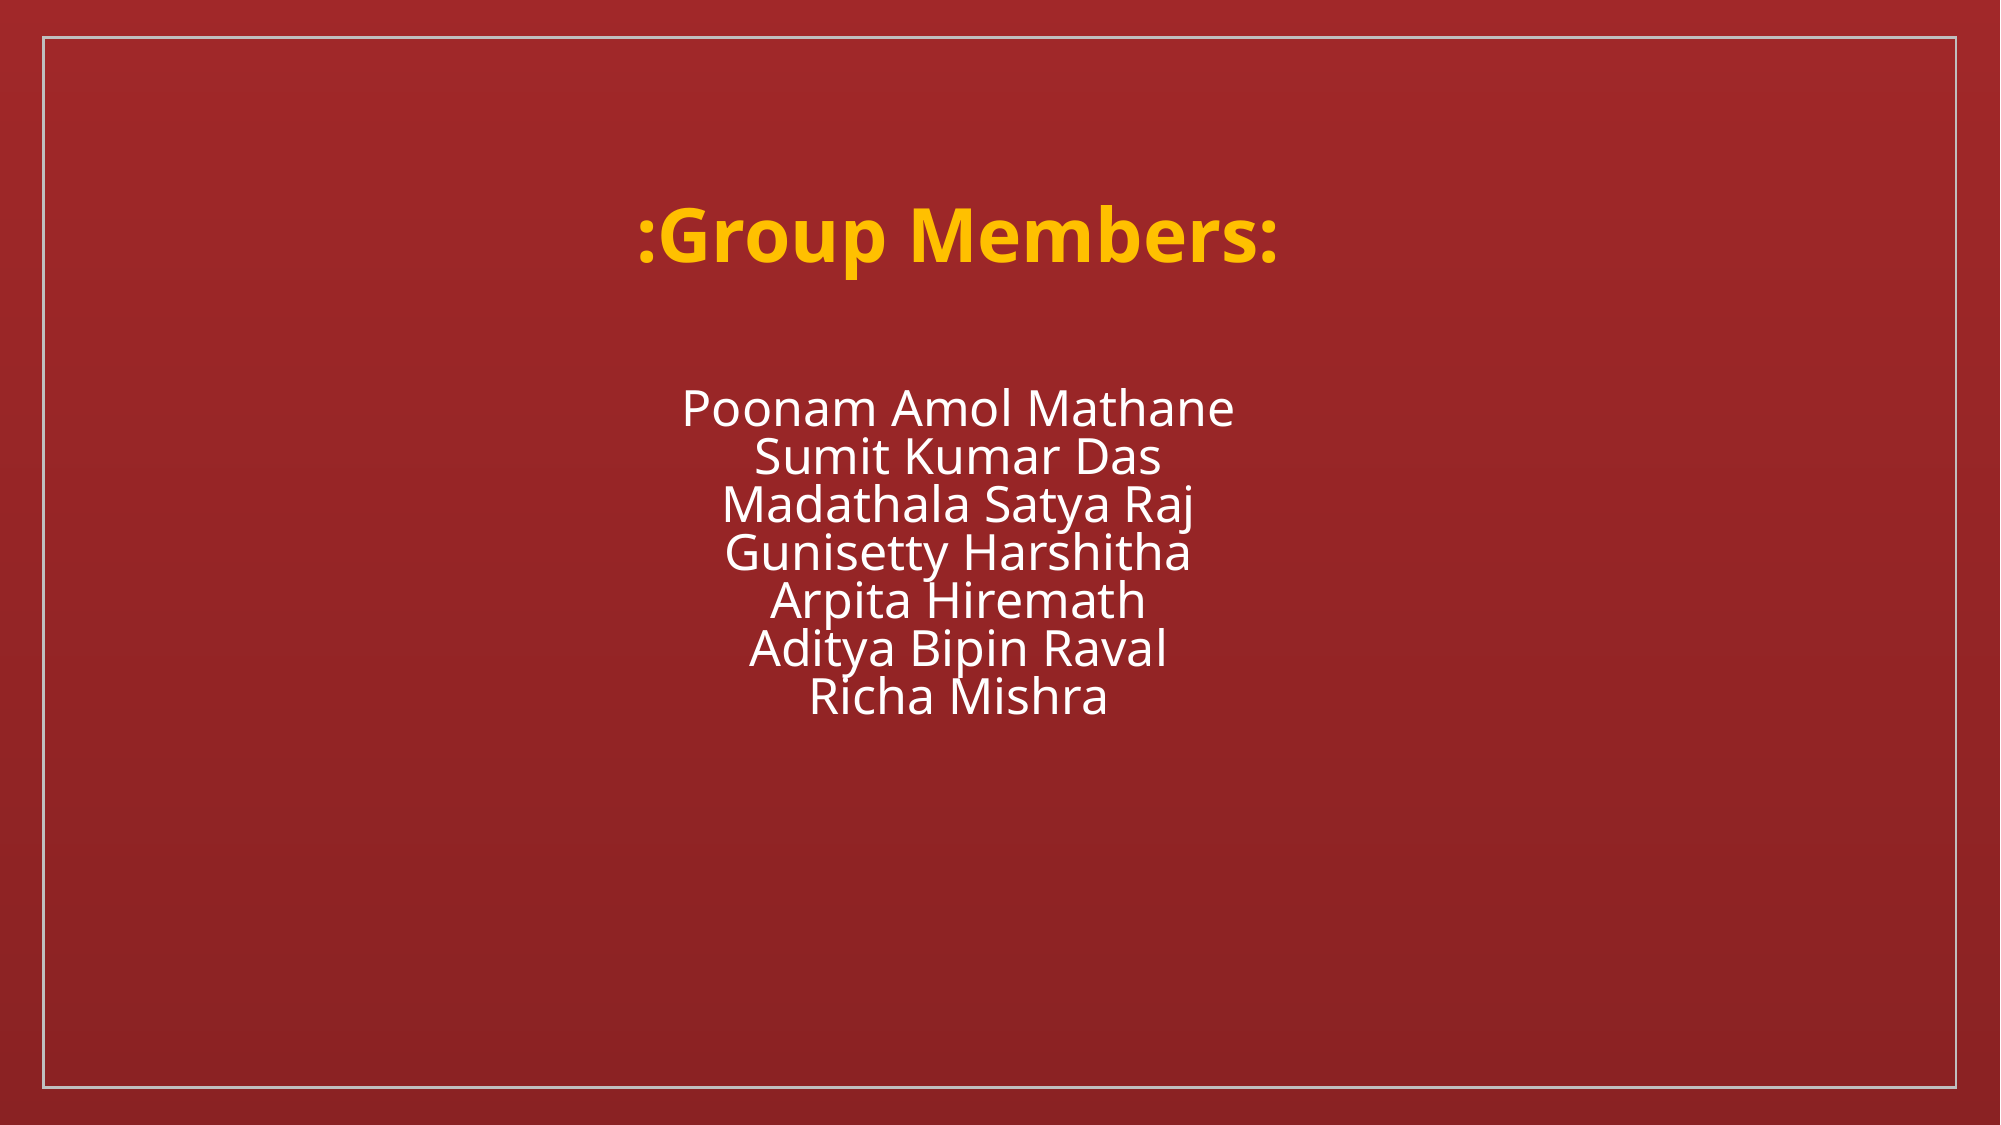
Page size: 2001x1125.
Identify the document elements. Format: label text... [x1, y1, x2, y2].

title :Group Members: Poonam Amol Mathane Sumit Kumar Das Madathala Satya Raj Gunisetty Harshitha Arpita Hiremath Aditya Bipin Raval Richa Mishra [232, 113, 1686, 802]
